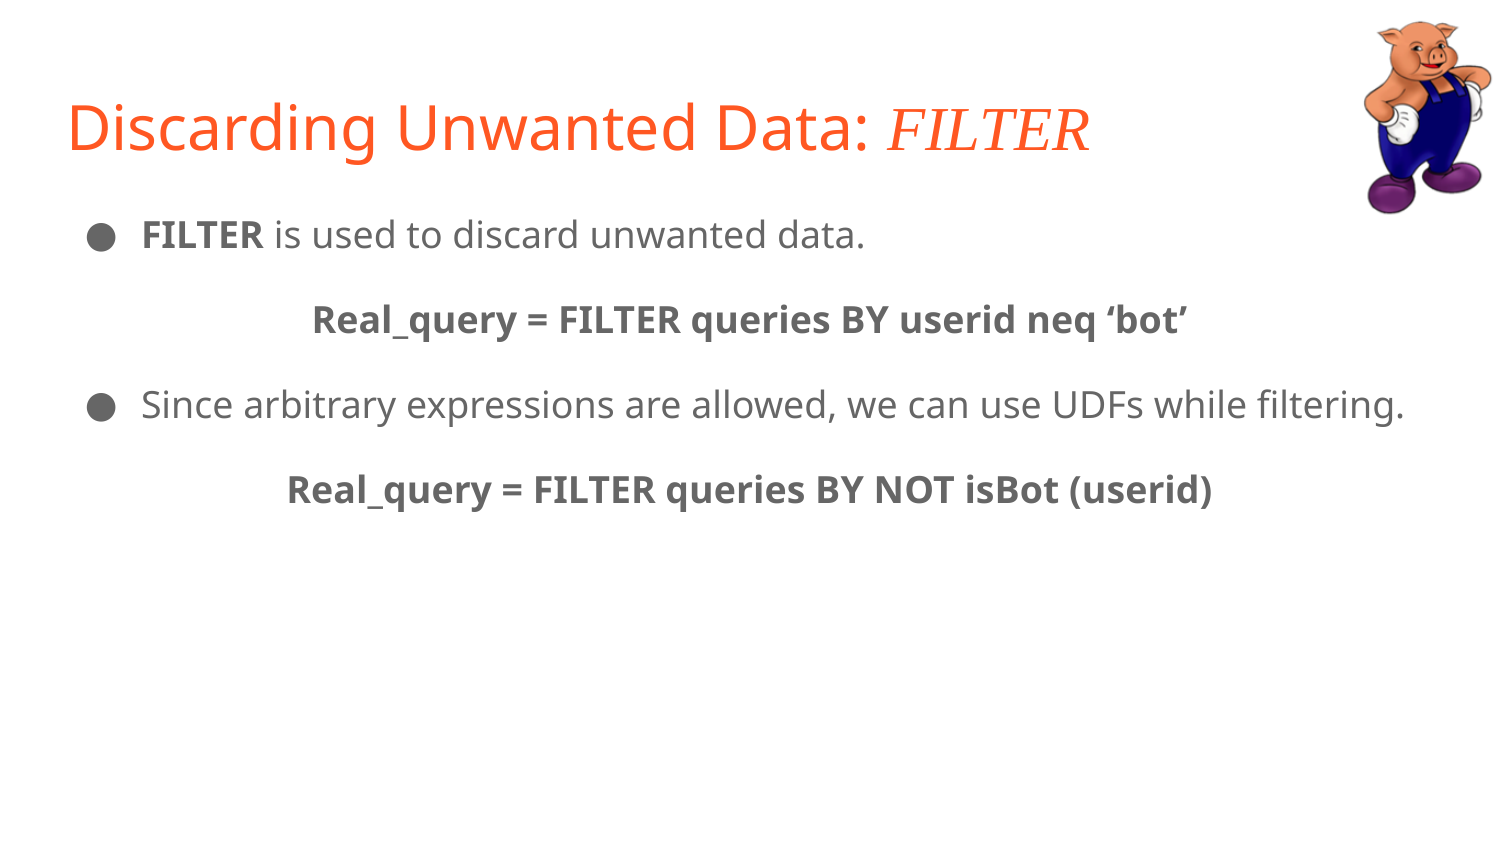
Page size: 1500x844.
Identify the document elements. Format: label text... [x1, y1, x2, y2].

picture [1350, 0, 1500, 233]
title Discarding Unwanted Data: FILTER [51, 72, 1345, 167]
list FILTER is used to discard unwanted data. Real_query = FILTER queries BY userid neq ‘bot’ Since arbitrary expressions are allowed, we can use UDFs while filtering. Real_query = FILTER queries BY NOT isBot (userid) [51, 189, 1449, 750]
